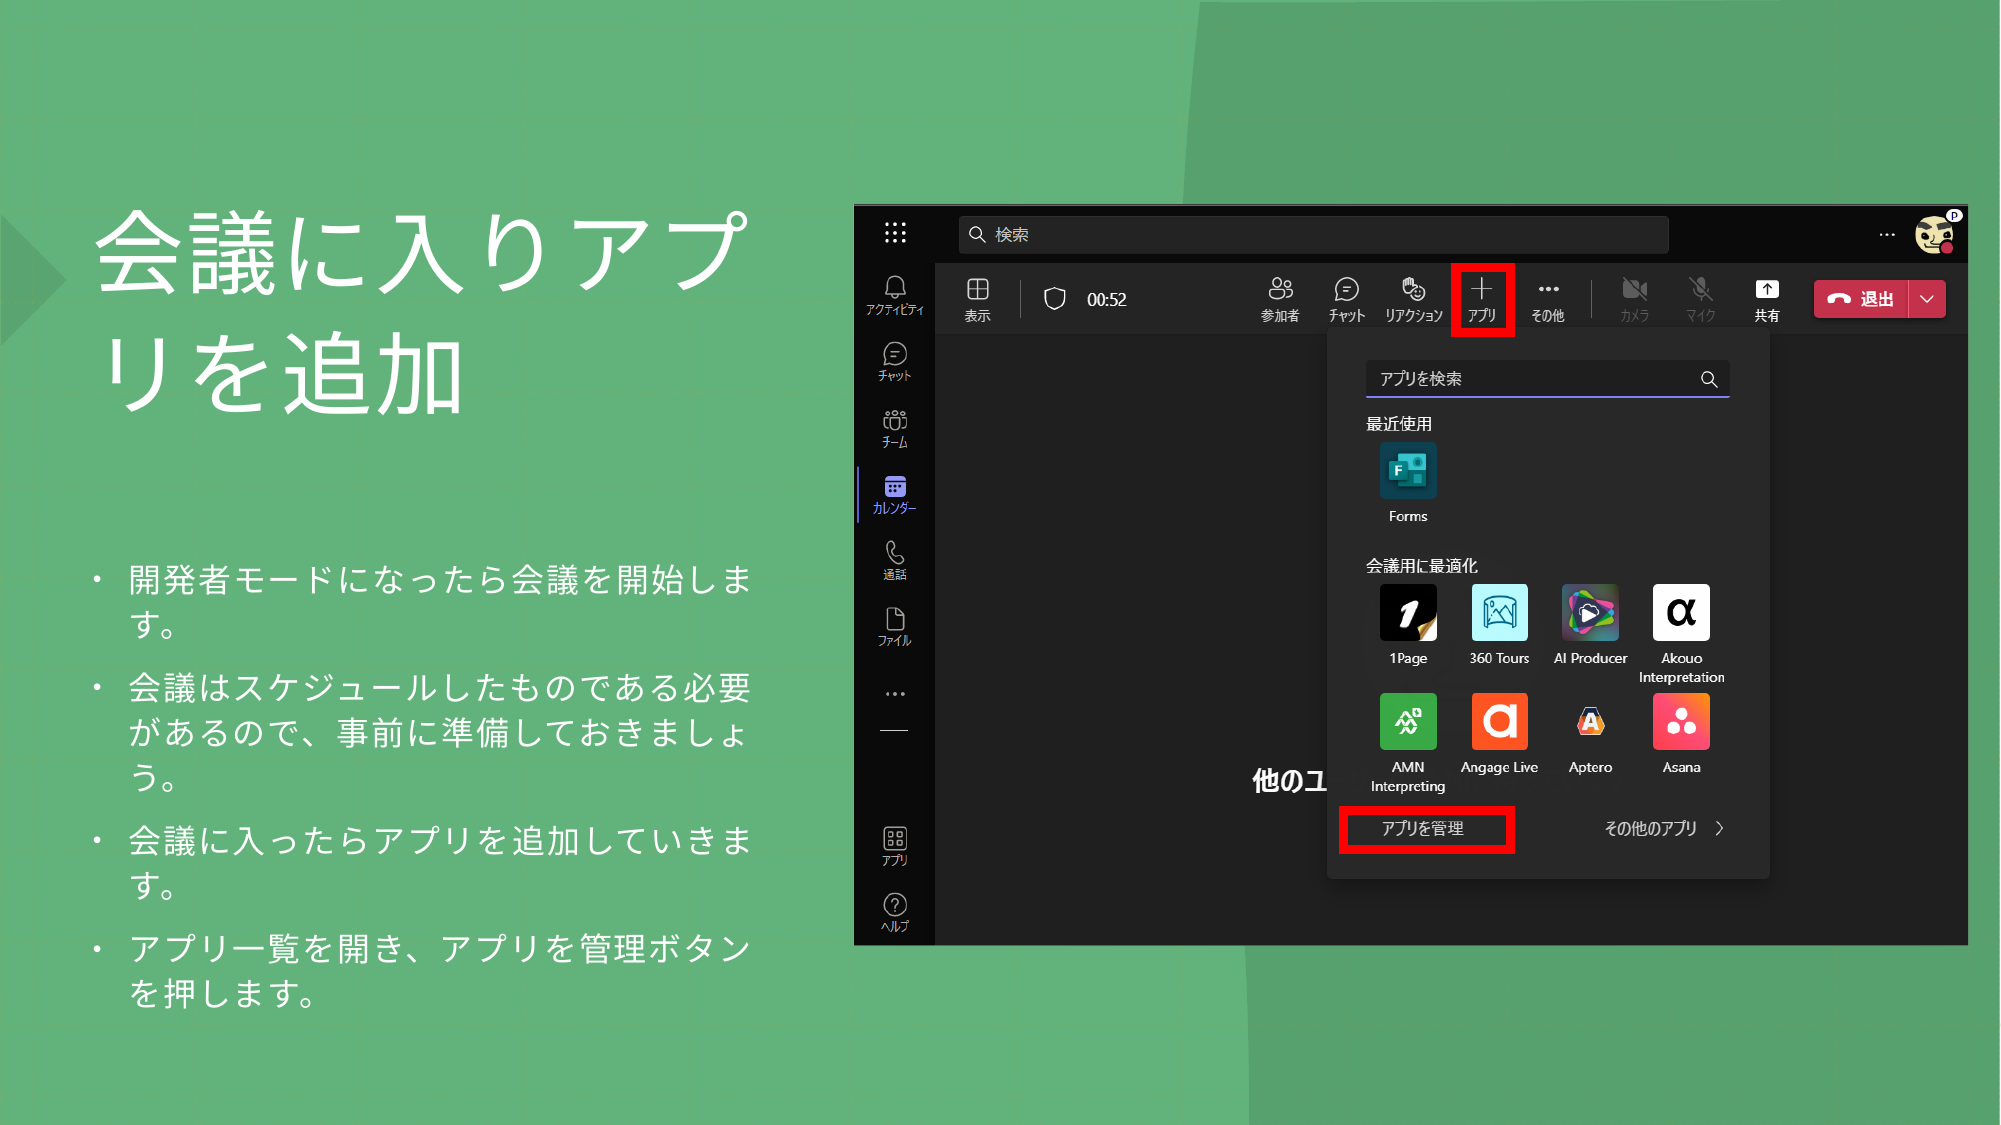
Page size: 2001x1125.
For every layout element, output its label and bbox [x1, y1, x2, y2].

text_box [0, 0, 2000, 1125]
text_box [853, 204, 1969, 946]
